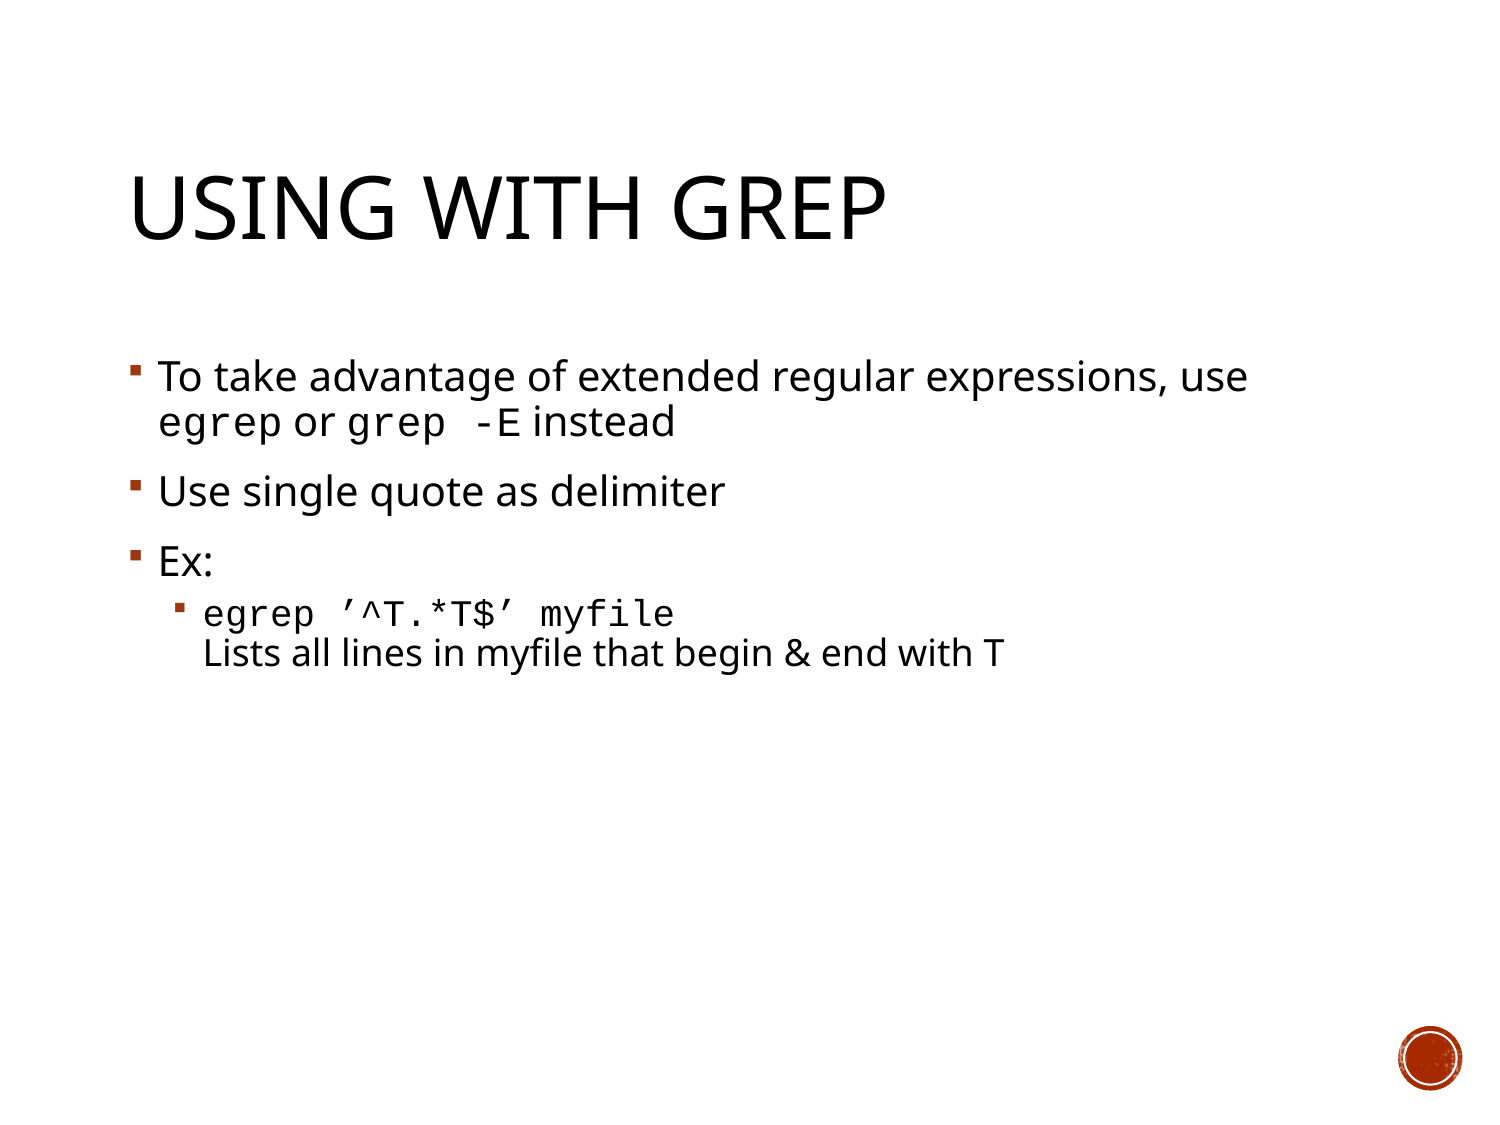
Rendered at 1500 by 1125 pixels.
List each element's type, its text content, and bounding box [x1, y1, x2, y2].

list To take advantage of extended regular expressions, use egrep or grep -E instead Use single quote as delimiter Ex: egrep ’^T.*T$’ myfile Lists all lines in myfile that begin & end with T [112, 348, 1388, 1013]
title Using with grep [112, 79, 1388, 344]
